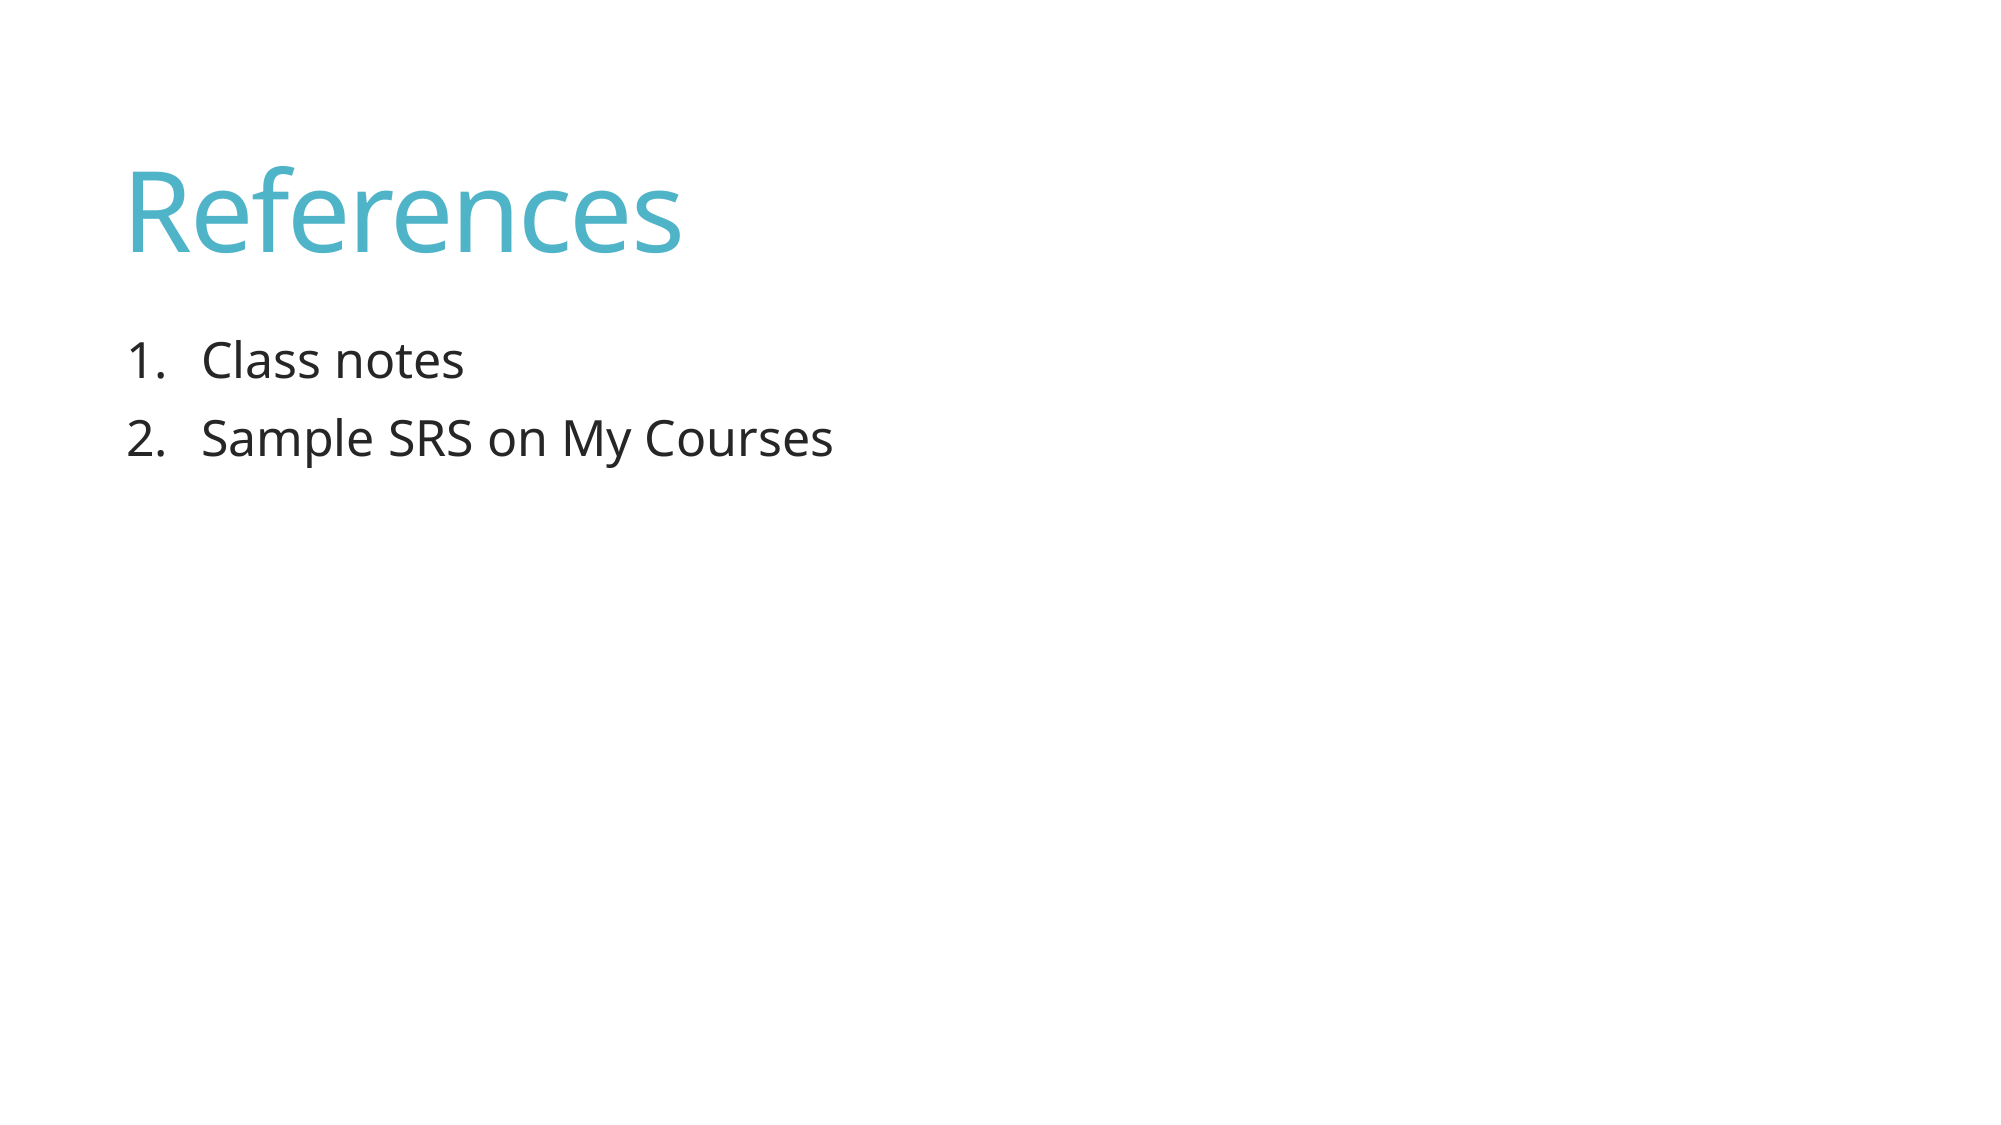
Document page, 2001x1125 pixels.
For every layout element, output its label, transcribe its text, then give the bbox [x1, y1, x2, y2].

title References [107, 81, 1875, 354]
list Class notes Sample SRS on My Courses [111, 329, 1876, 948]
